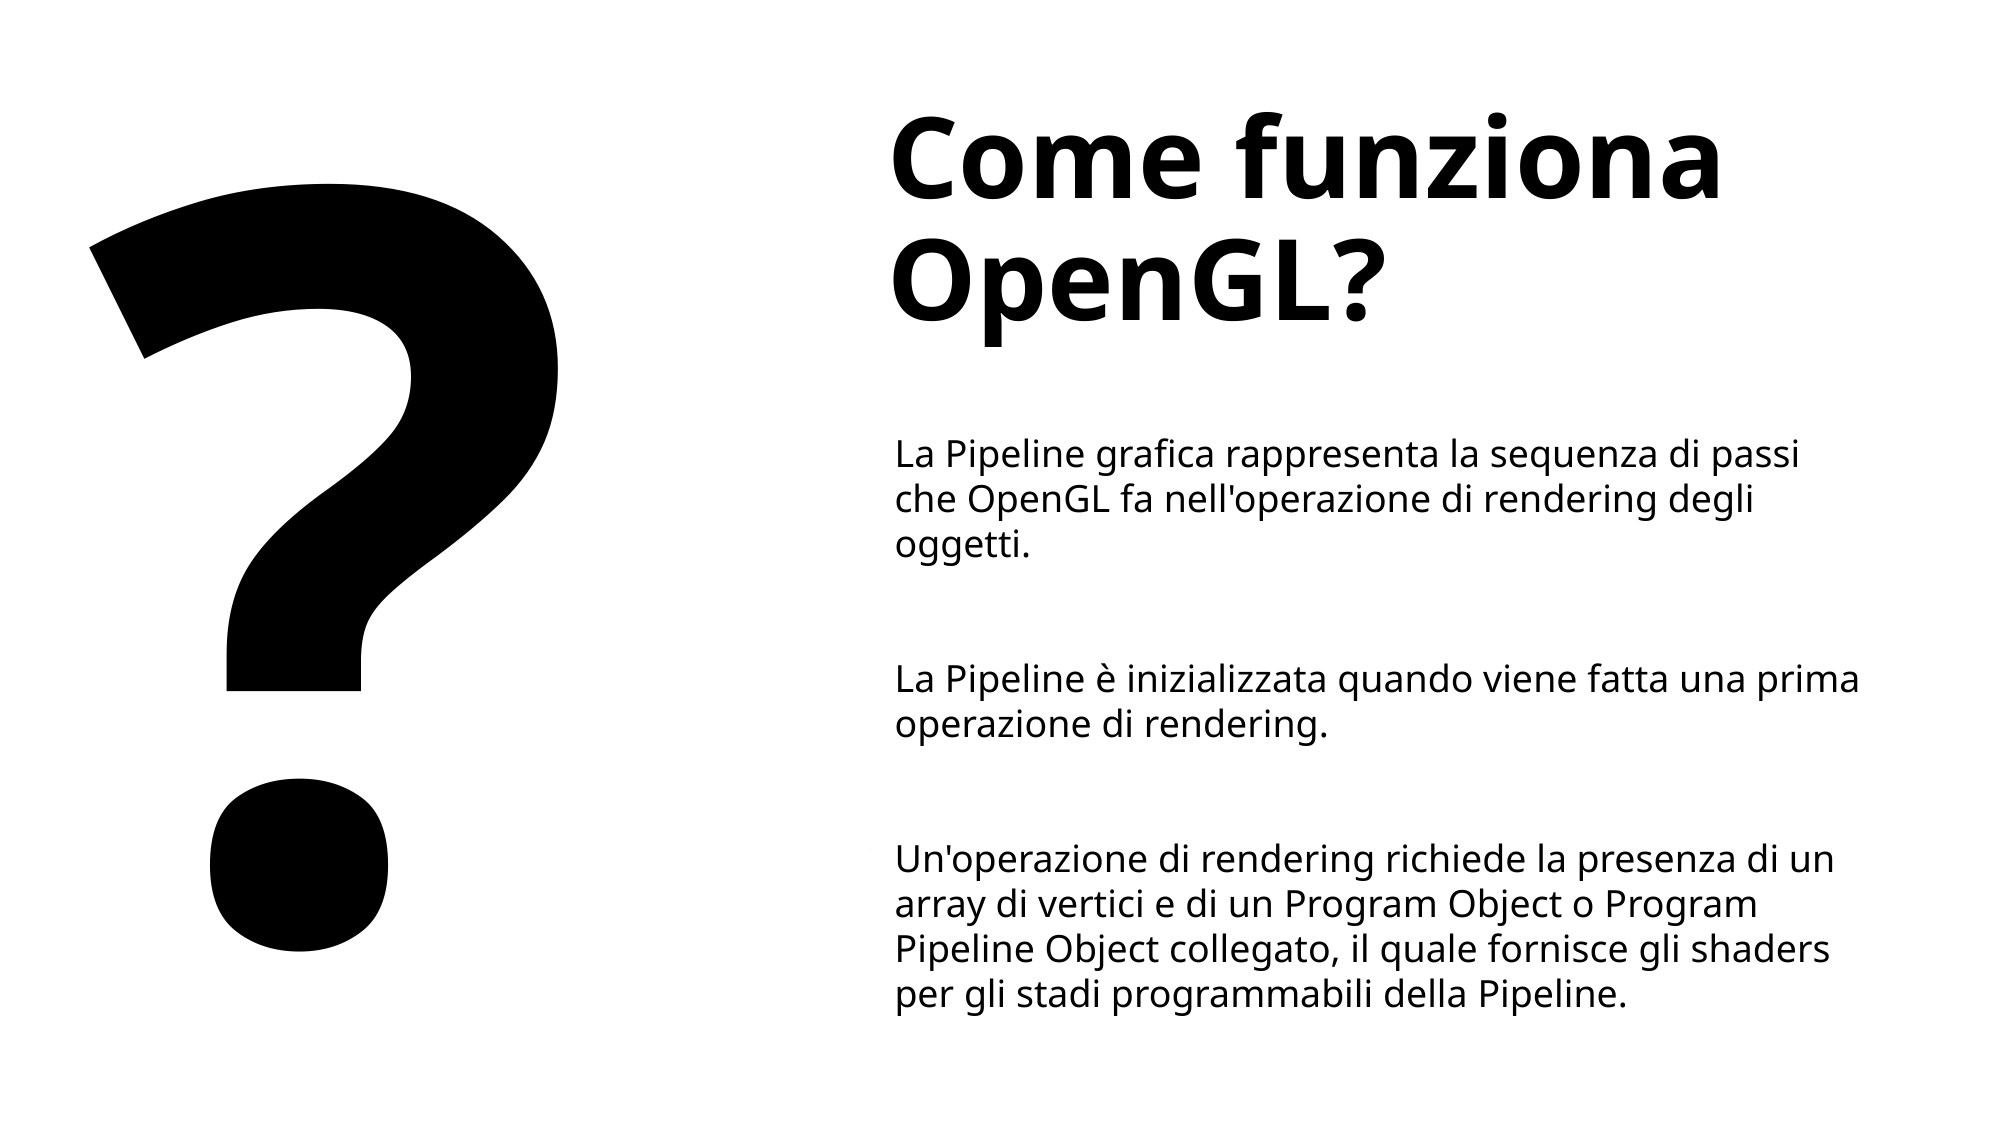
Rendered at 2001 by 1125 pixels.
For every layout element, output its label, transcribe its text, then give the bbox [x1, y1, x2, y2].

text_box La Pipeline grafica rappresenta la sequenza di passi che OpenGL fa nell'operazione di rendering degli oggetti. La Pipeline è inizializzata quando viene fatta una prima operazione di rendering. Un'operazione di rendering richiede la presenza di un array di vertici e di un Program Object o Program Pipeline Object collegato, il quale fornisce gli shaders per gli stadi programmabili della Pipeline. [879, 422, 1880, 1023]
title Come funziona OpenGL? [872, 94, 1883, 333]
text_box ? [71, 164, 863, 1125]
